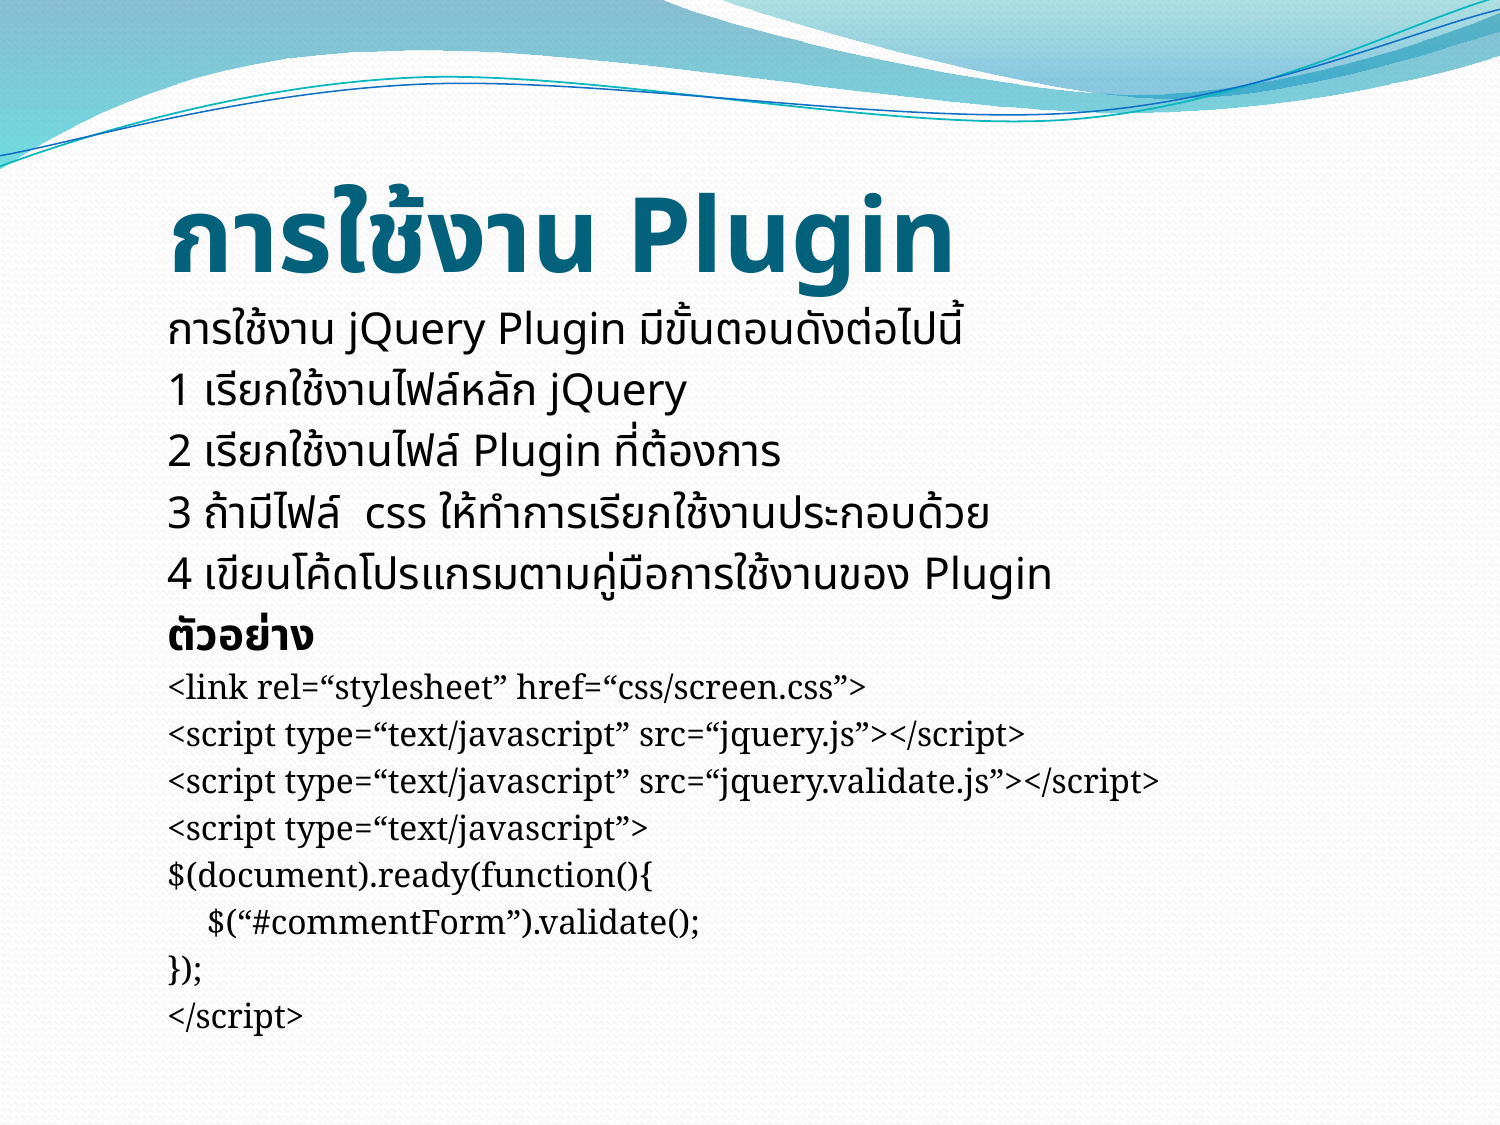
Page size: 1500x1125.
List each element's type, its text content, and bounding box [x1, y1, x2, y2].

title การใช้งาน Plugin [168, 105, 1020, 292]
list การใช้งาน jQuery Plugin มีขั้นตอนดังต่อไปนี้ 1 เรียกใช้งานไฟล์หลัก jQuery 2 เรียกใช้งานไฟล์ Plugin ที่ต้องการ 3 ถ้ามีไฟล์ css ให้ทำการเรียกใช้งานประกอบด้วย 4 เขียนโค้ดโปรแกรมตามคู่มือการใช้งานของ Plugin ตัวอย่าง <link rel=“stylesheet” href=“css/screen.css”> <script type=“text/javascript” src=“jquery.js”></script> <script type=“text/javascript” src=“jquery.validate.js”></script> <script type=“text/javascript”> $(document).ready(function(){ $(“#commentForm”).validate(); }); </script> [152, 292, 1179, 1066]
